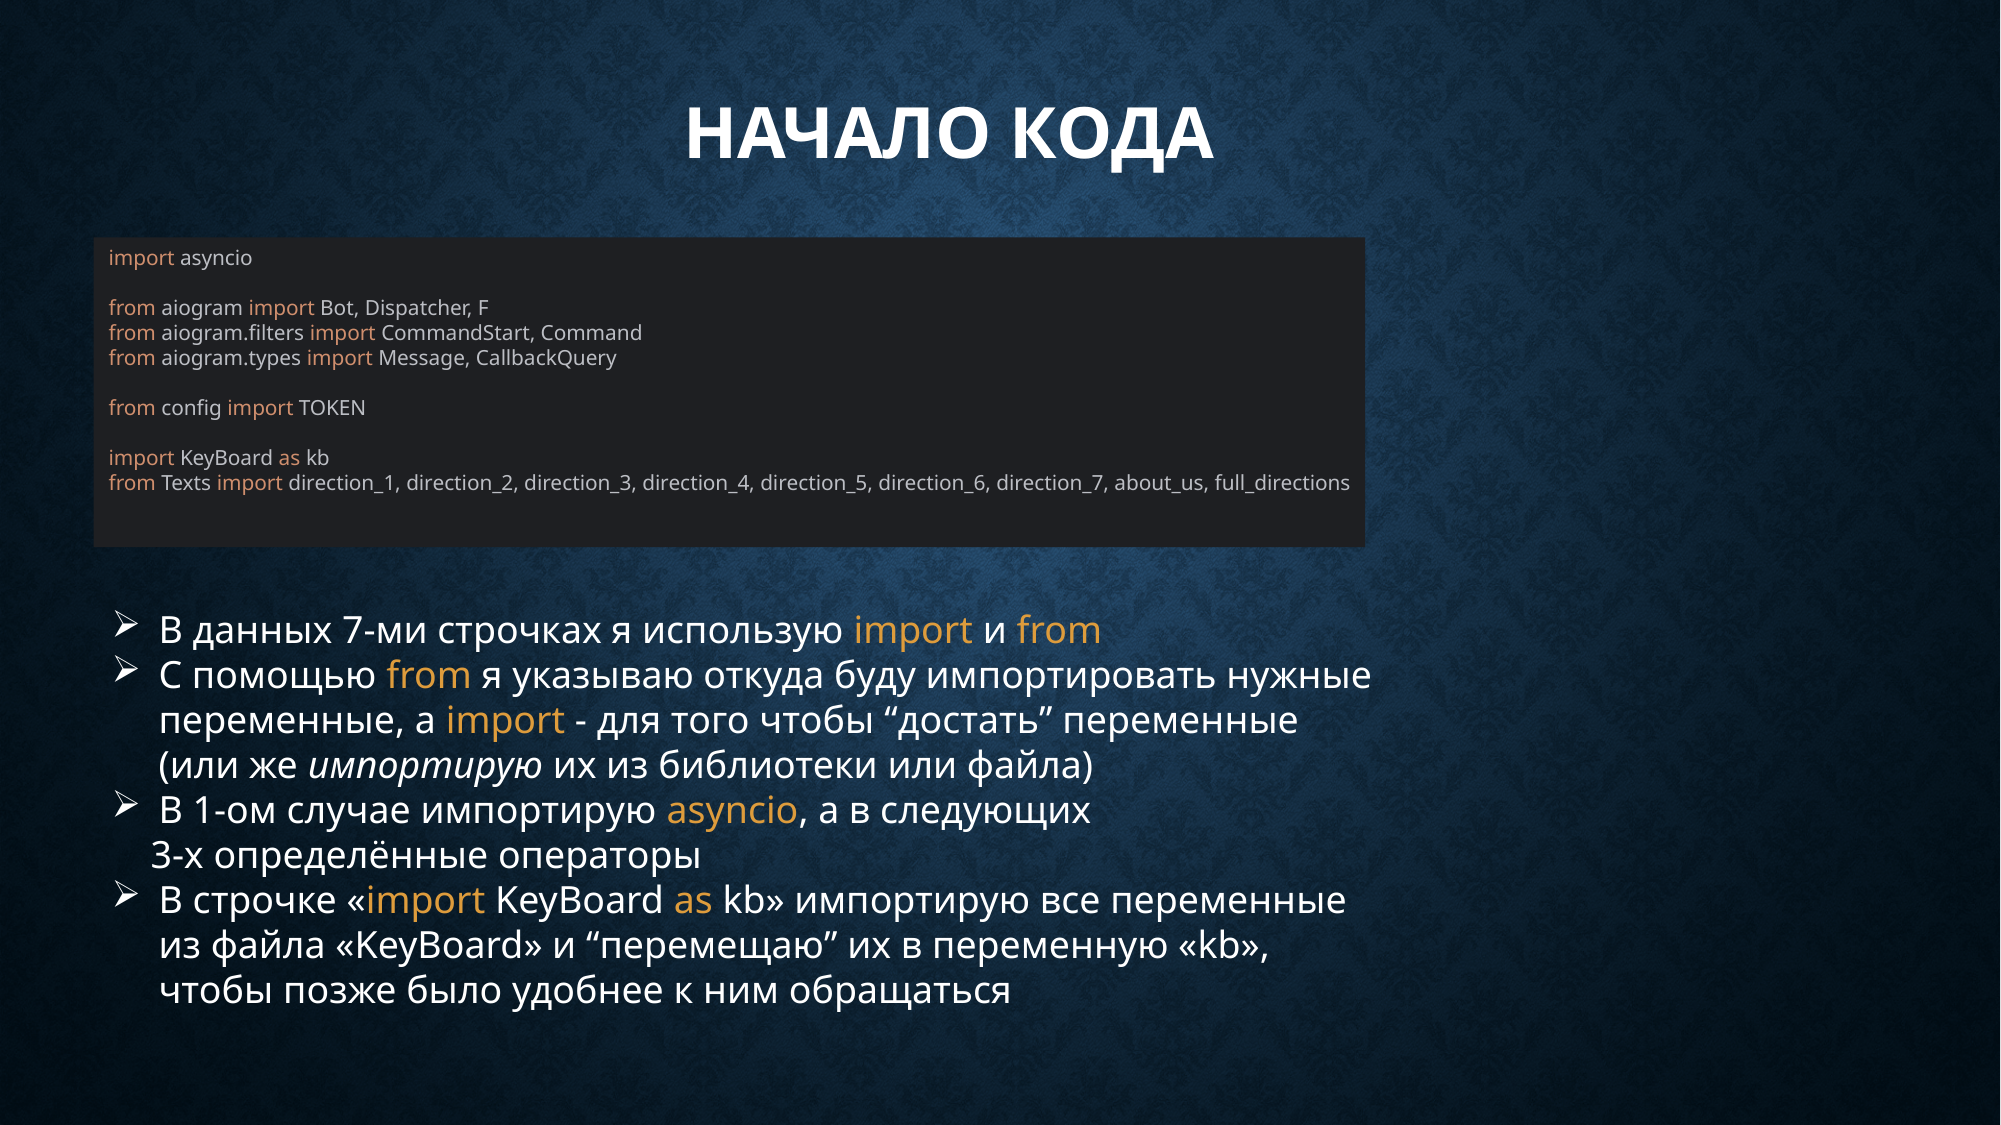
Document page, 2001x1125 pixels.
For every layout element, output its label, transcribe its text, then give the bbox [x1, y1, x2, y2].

title Начало кода [551, 27, 1346, 237]
text_box В данных 7-ми строчках я использую import и from С помощью from я указываю откуда буду импортировать нужные переменные, а import - для того чтобы “достать” переменные (или же импортирую их из библиотеки или файла) В 1-ом случае импортирую asyncio, а в следующих 3-х определённые операторы В строчке «import KeyBoard as kb» импортирую все переменные из файла «KeyBoard» и “перемещаю” их в переменную «kb», чтобы позже было удобнее к ним обращаться [96, 598, 1391, 1064]
text_box import asyncio from aiogram import Bot, Dispatcher, F from aiogram.filters import CommandStart, Command from aiogram.types import Message, CallbackQuery from config import TOKEN import KeyBoard as kb from Texts import direction_1, direction_2, direction_3, direction_4, direction_5, direction_6, direction_7, about_us, full_directions [93, 237, 1366, 548]
